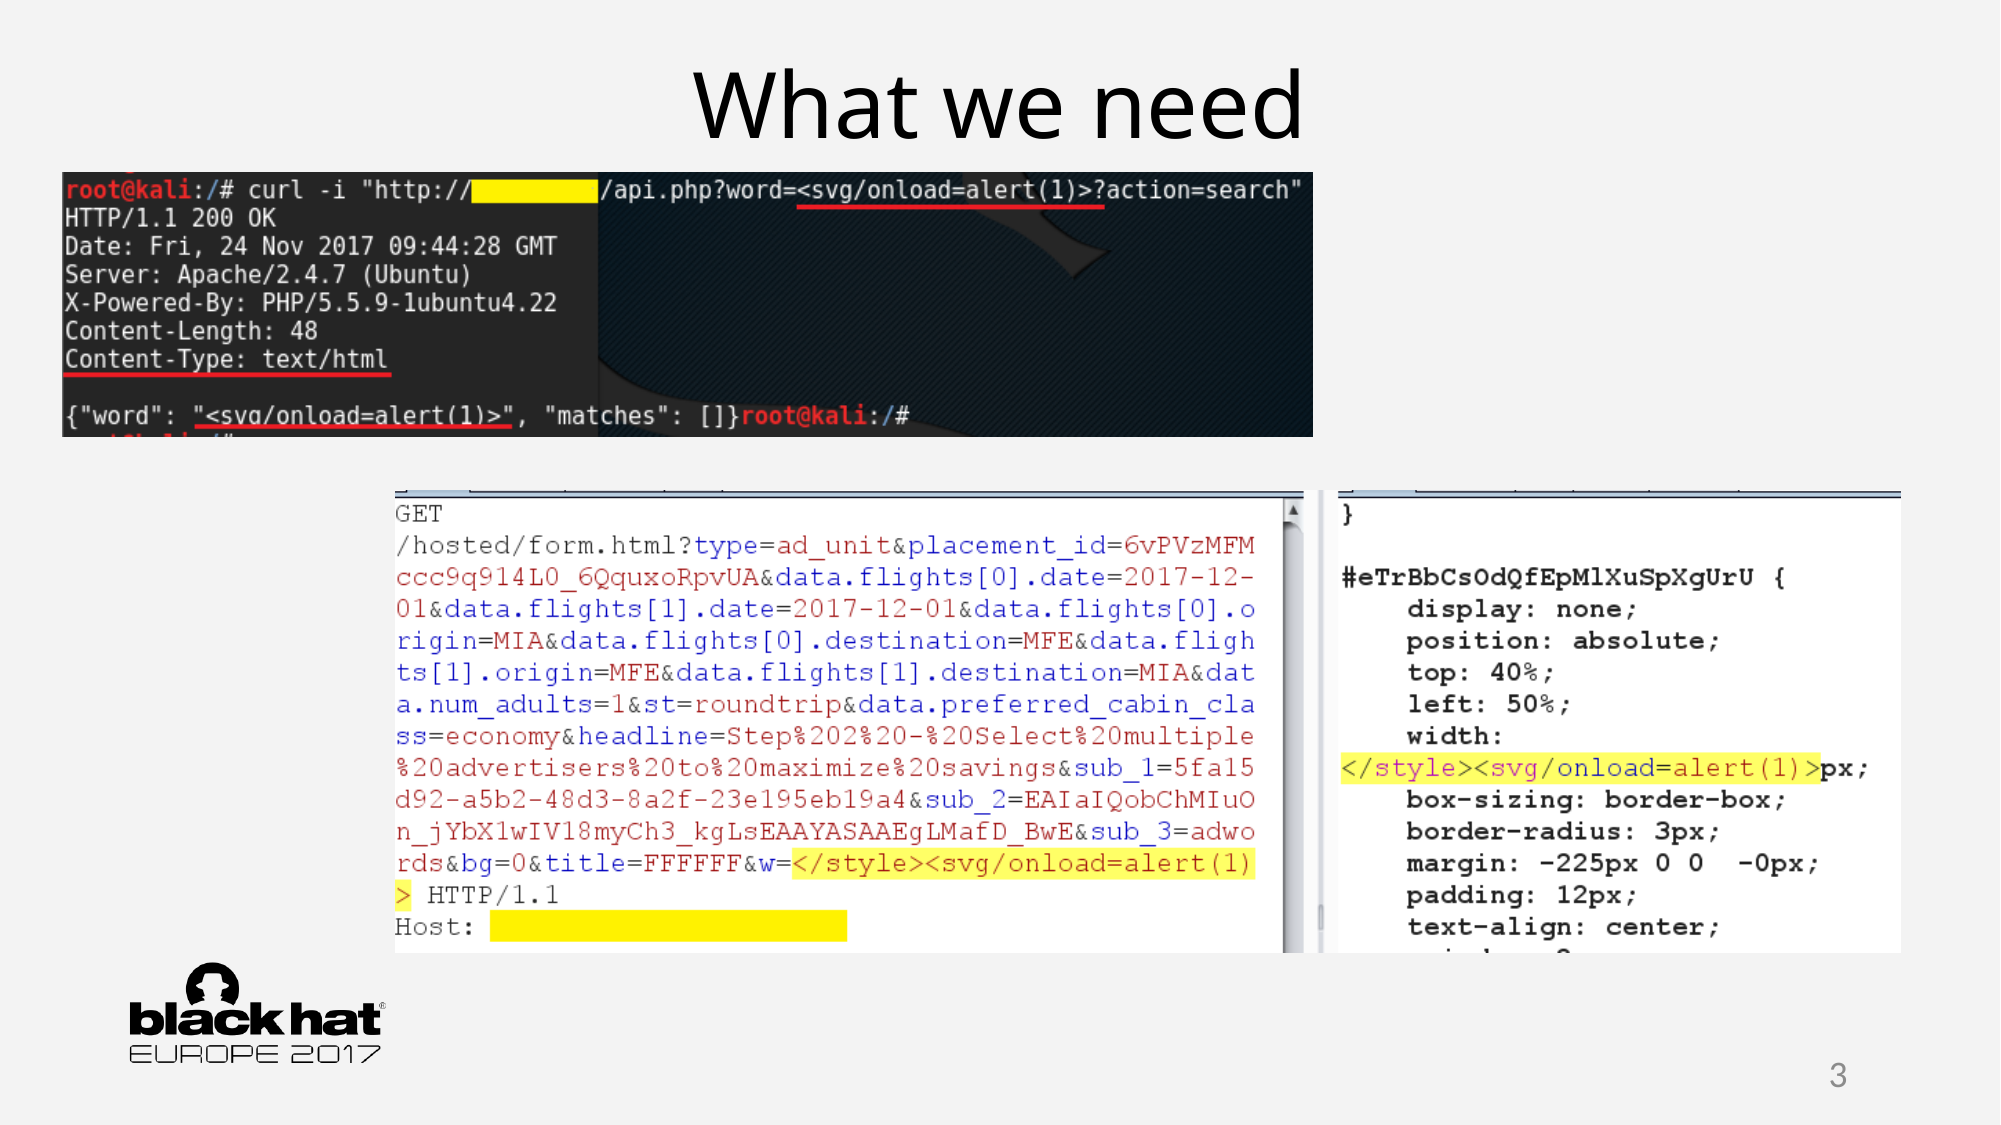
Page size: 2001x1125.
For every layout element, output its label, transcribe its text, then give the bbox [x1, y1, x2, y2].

slide_number 3 [1412, 1042, 1863, 1103]
picture [62, 490, 1901, 1107]
title What we need [137, 0, 1863, 218]
picture [62, 172, 1313, 437]
